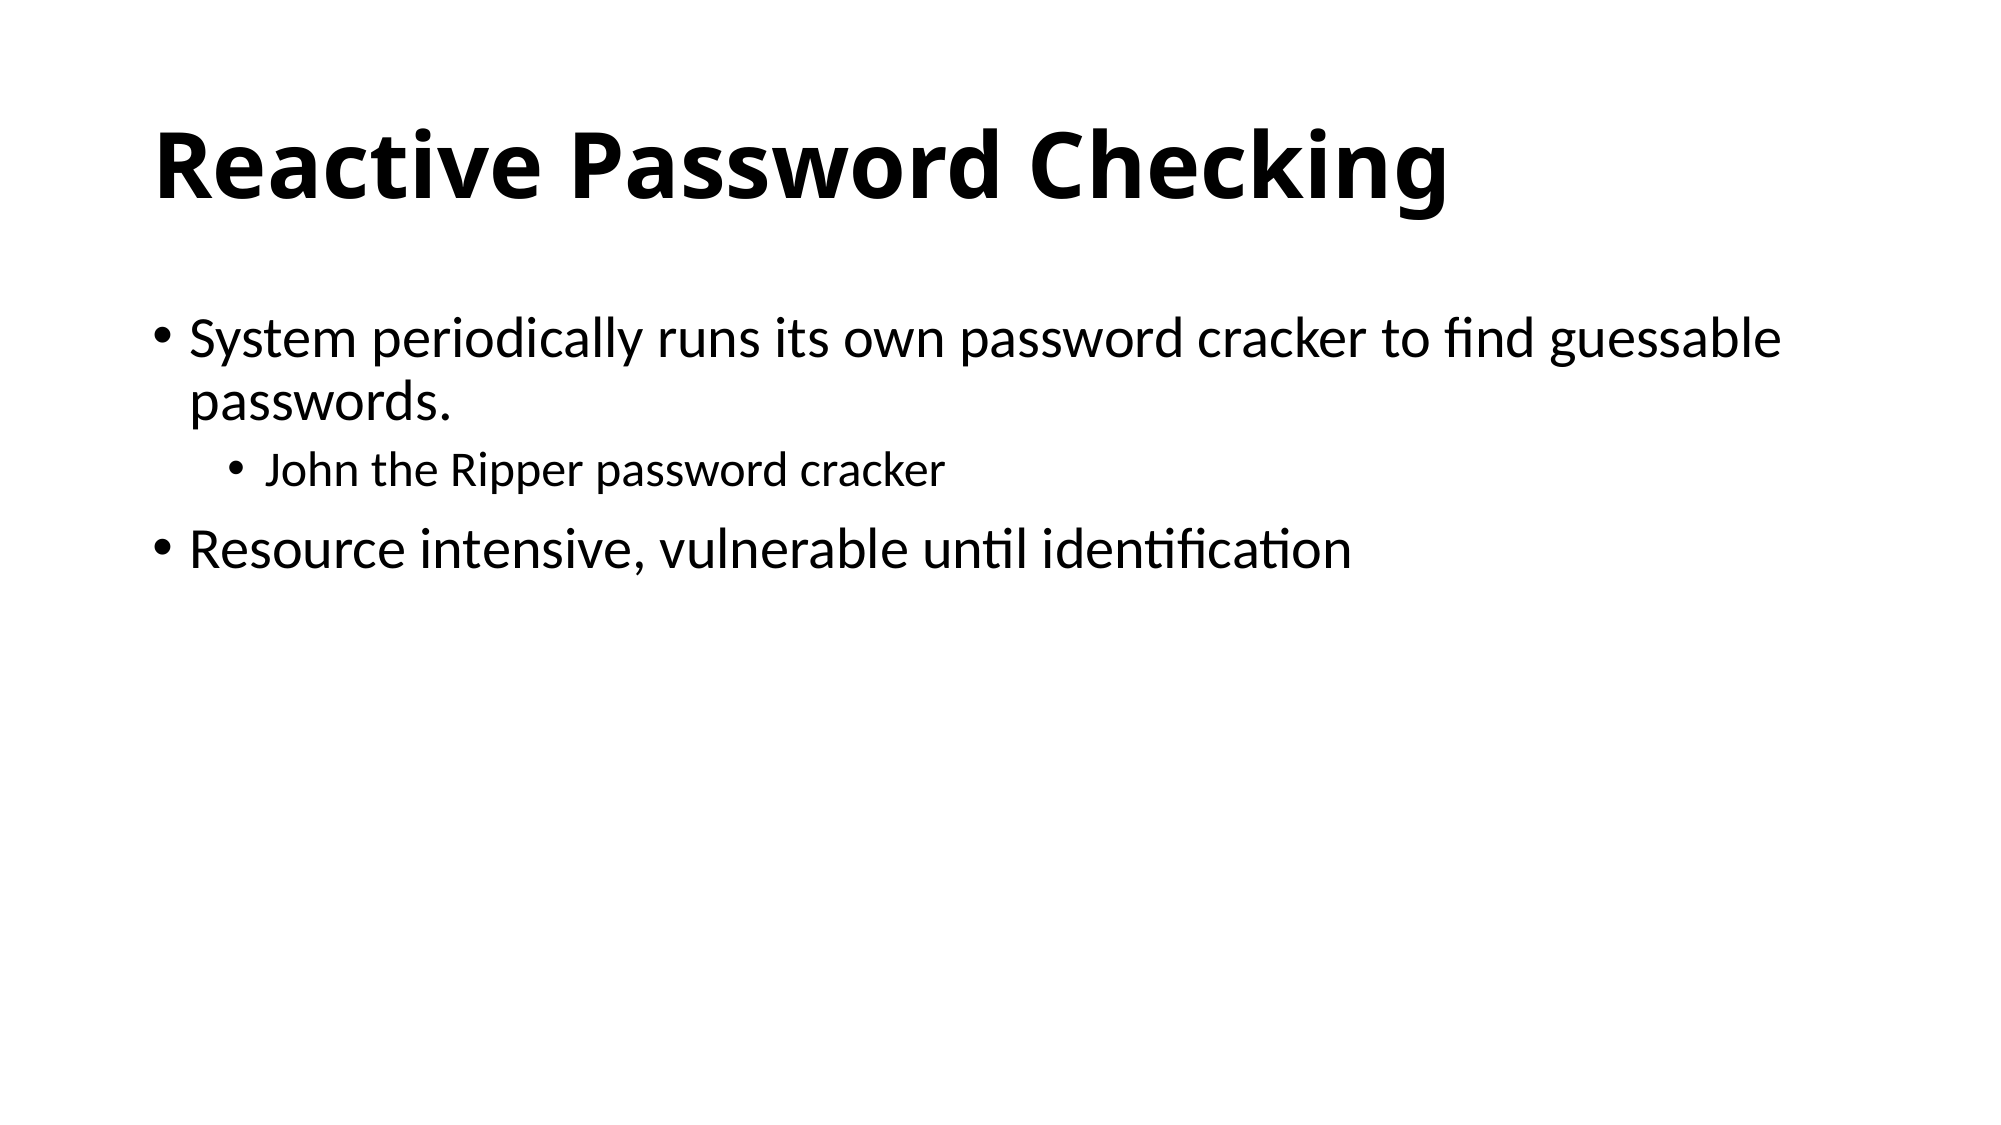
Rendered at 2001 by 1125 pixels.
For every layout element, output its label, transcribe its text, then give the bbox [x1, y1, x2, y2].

list System periodically runs its own password cracker to find guessable passwords. John the Ripper password cracker Resource intensive, vulnerable until identification [137, 299, 1863, 1014]
title Reactive Password Checking [137, 59, 1863, 278]
